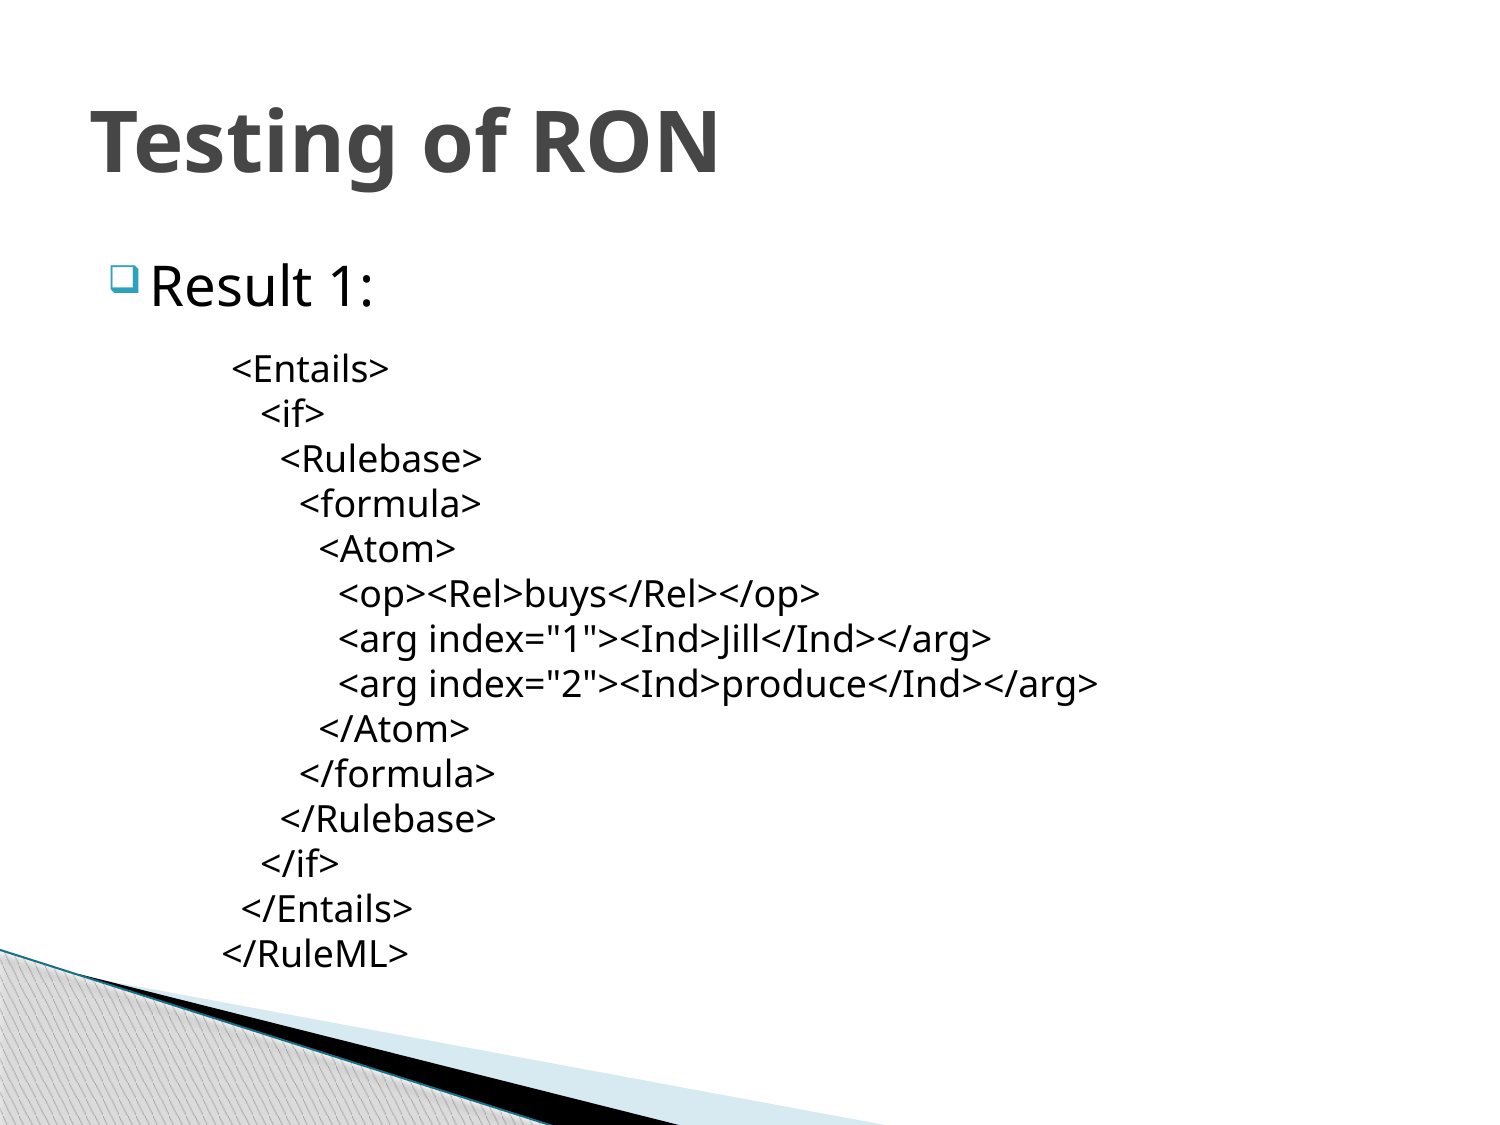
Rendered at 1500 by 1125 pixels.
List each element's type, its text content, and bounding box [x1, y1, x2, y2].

list Result 1: [75, 243, 1425, 1071]
title Testing of RON [75, 45, 1425, 233]
text_box <Entails> <if> <Rulebase> <formula> <Atom> <op><Rel>buys</Rel></op> <arg index="1"><Ind>Jill</Ind></arg> <arg index="2"><Ind>produce</Ind></arg> </Atom> </formula> </Rulebase> </if> </Entails> </RuleML> [206, 338, 1499, 1028]
